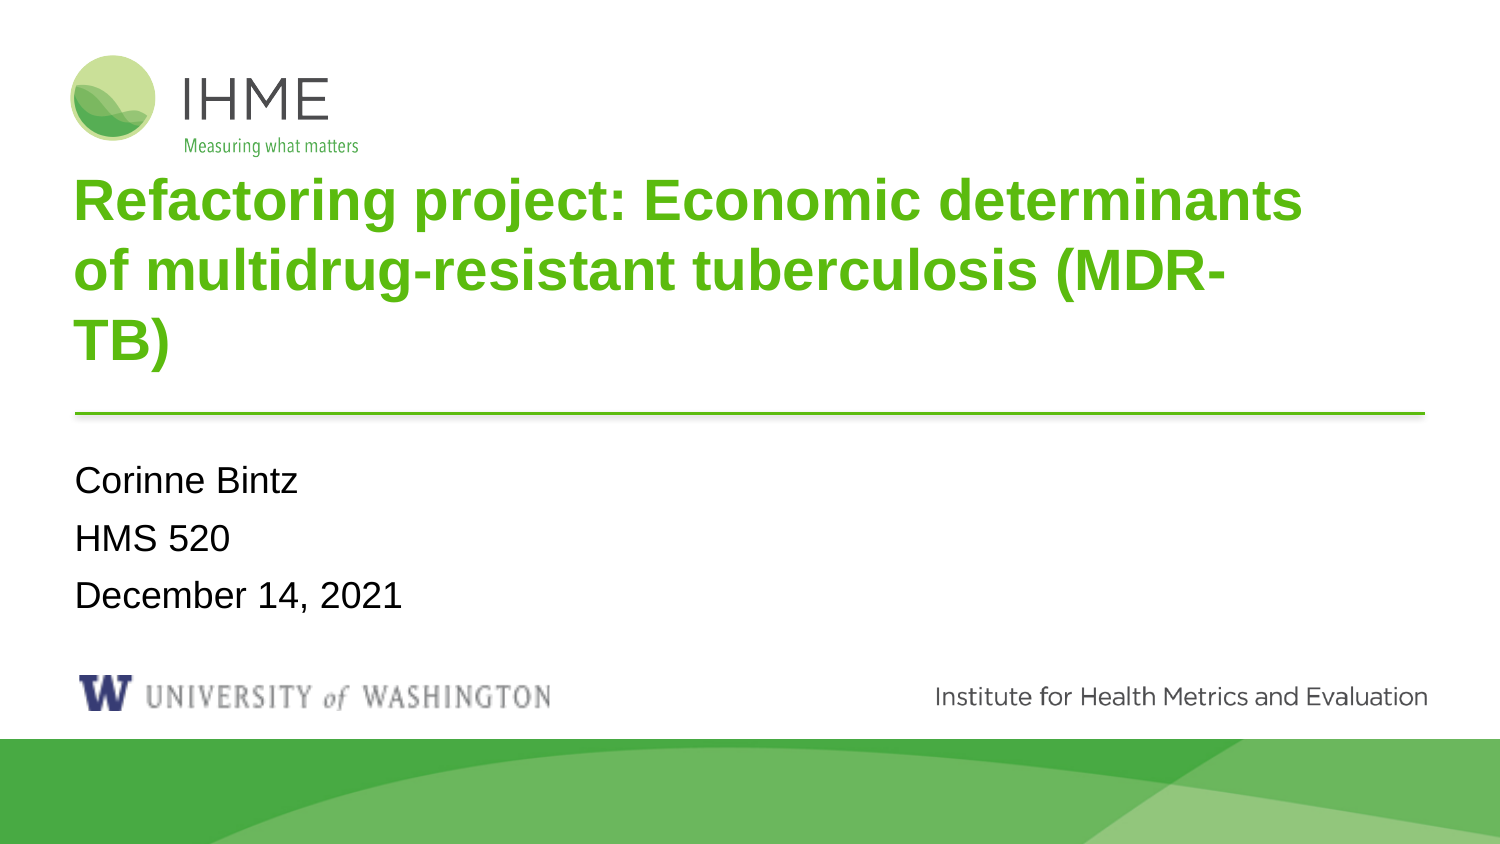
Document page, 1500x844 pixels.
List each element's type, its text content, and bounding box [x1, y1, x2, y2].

list Corinne Bintz HMS 520 December 14, 2021 [59, 448, 1338, 502]
title Refactoring project: Economic determinants of multidrug-resistant tuberculosis (MDR-TB) [58, 152, 1334, 381]
picture [928, 679, 1433, 711]
picture [58, 25, 378, 152]
picture [0, 739, 1500, 844]
